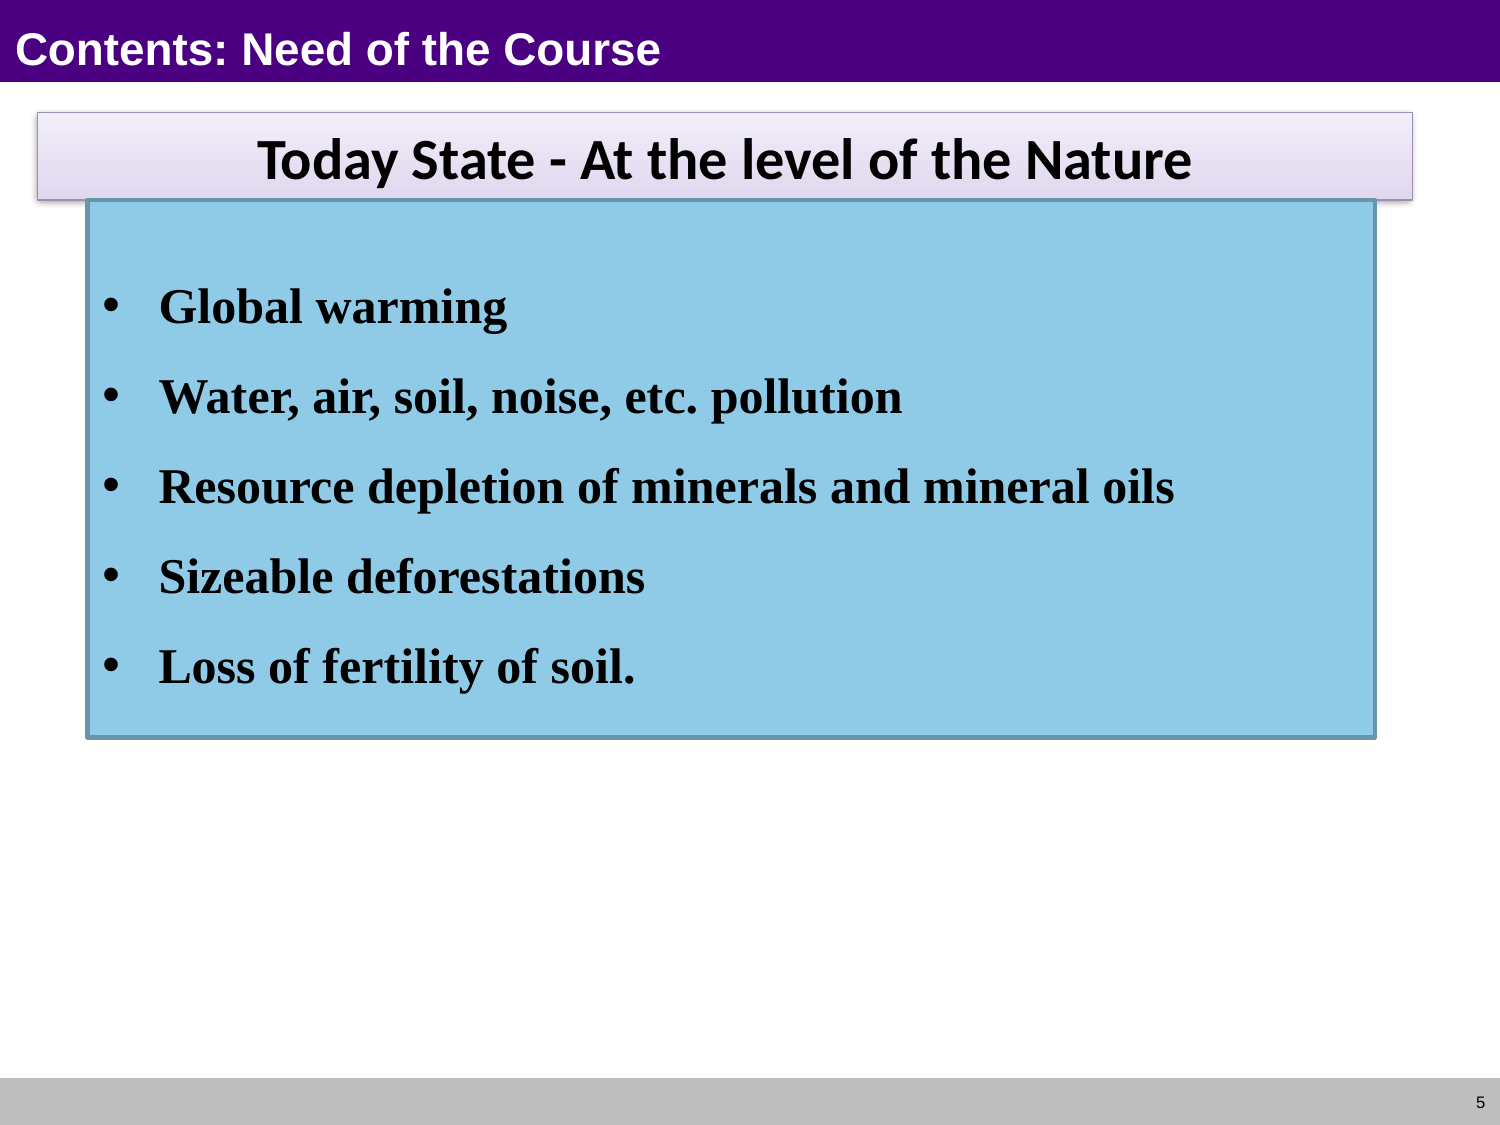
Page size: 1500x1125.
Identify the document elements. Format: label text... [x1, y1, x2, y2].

text_box Global warming Water, air, soil, noise, etc. pollution Resource depletion of minerals and mineral oils Sizeable deforestations Loss of fertility of soil. [85, 198, 1377, 740]
title Contents: Need of the Course [0, 12, 1500, 75]
text_box Today State - At the level of the Nature [37, 112, 1413, 201]
